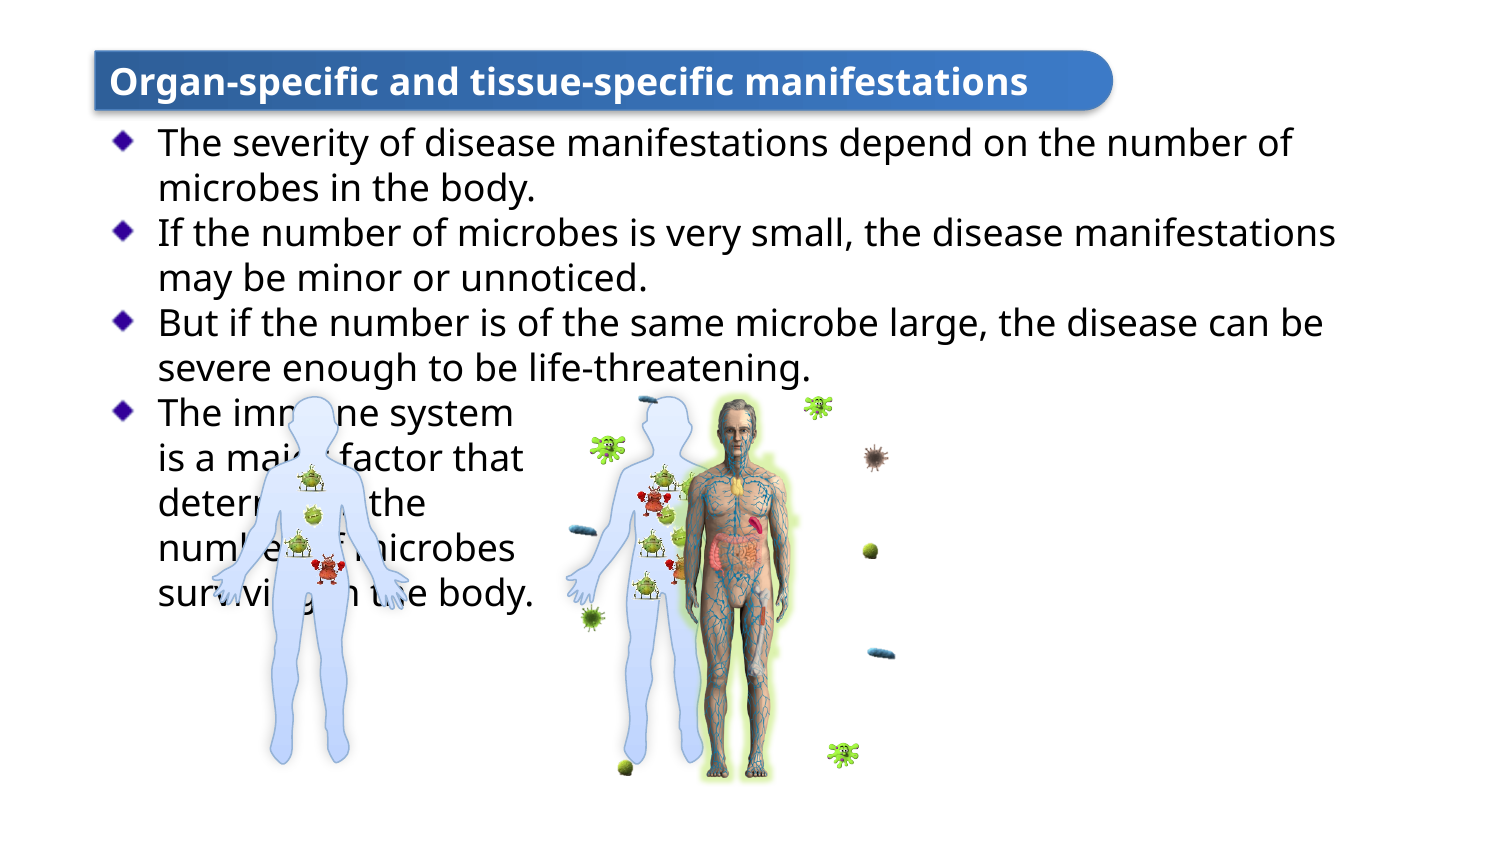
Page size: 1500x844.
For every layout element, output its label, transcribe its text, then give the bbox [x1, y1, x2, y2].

picture [576, 385, 898, 781]
picture [110, 128, 137, 155]
picture [110, 308, 137, 335]
text_box [269, 562, 350, 765]
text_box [93, 49, 1113, 111]
picture [110, 398, 137, 425]
text_box [565, 545, 600, 603]
text_box The severity of disease manifestations depend on the number of microbes in the body. If the number of microbes is very small, the disease manifestations may be minor or unnoticed. But if the number is of the same microbe large, the disease can be severe enough to be life-threatening. The immune system is a major factor that determines the number of microbes surviving in the body. [95, 111, 1393, 622]
picture [281, 498, 346, 585]
text_box [211, 396, 410, 610]
picture [110, 218, 137, 245]
picture [565, 521, 599, 538]
picture [293, 463, 328, 494]
